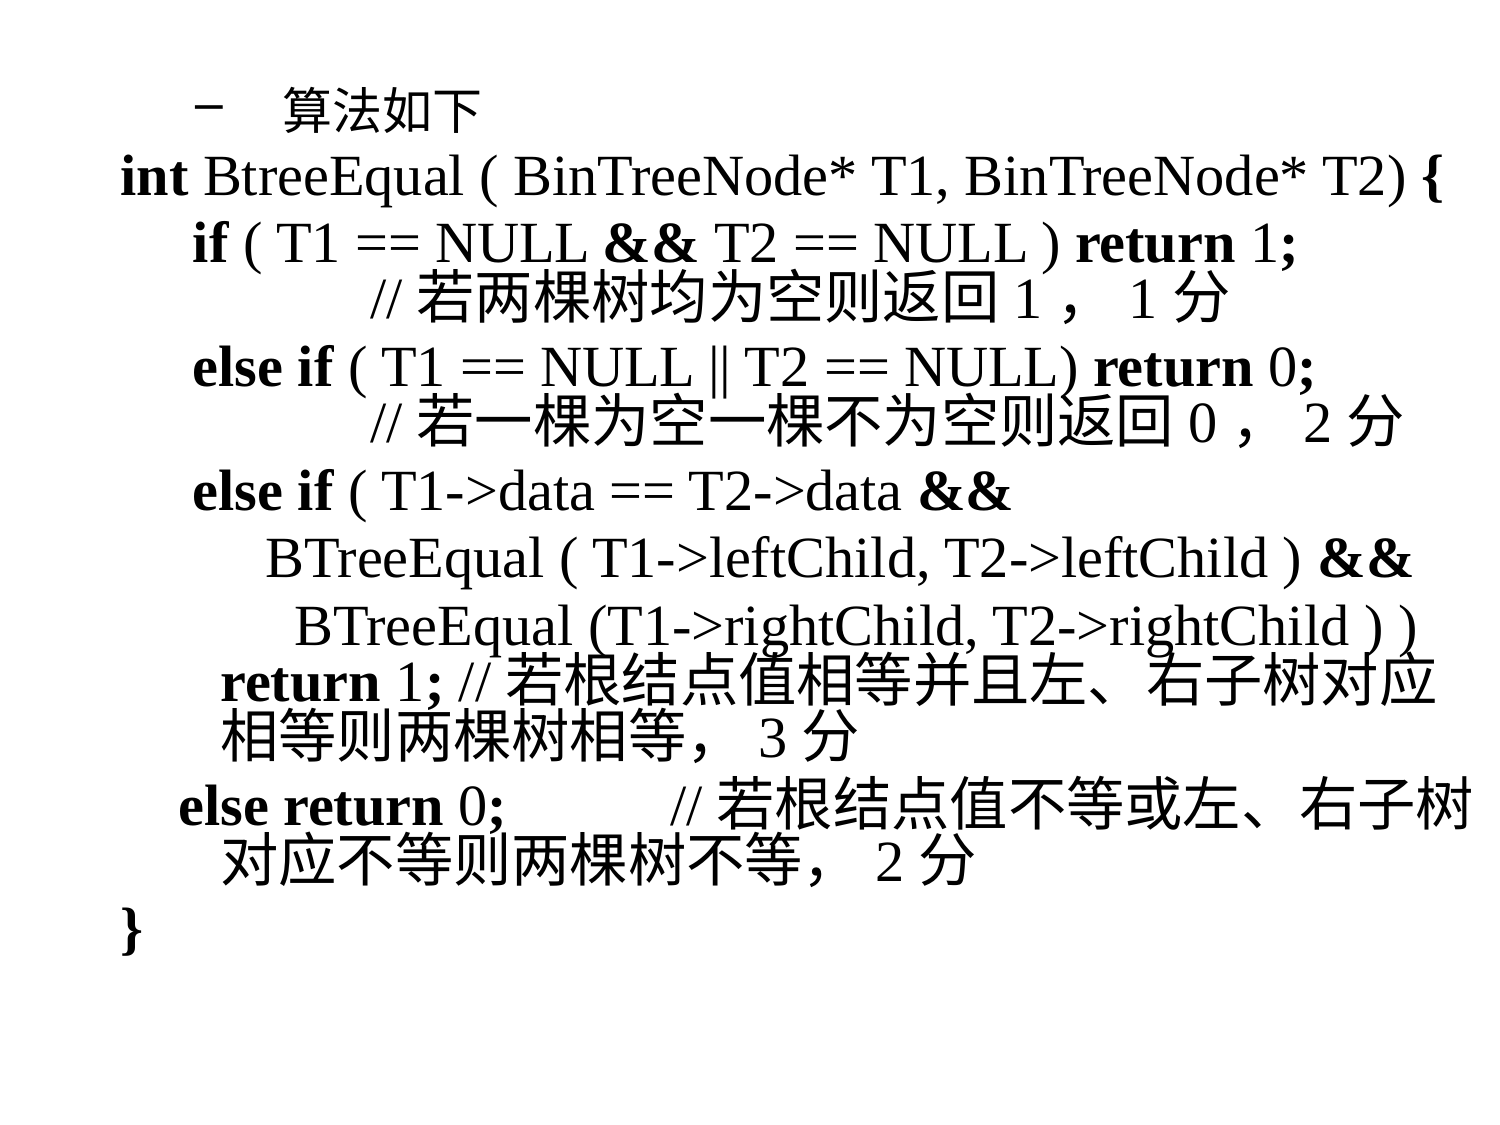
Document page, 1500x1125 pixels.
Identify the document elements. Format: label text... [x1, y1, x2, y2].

list 算法如下 int BtreeEqual ( BinTreeNode* T1, BinTreeNode* T2) { if ( T1 == NULL && T2 == NULL ) return 1; //若两棵树均为空则返回1，1分 else if ( T1 == NULL || T2 == NULL) return 0; //若一棵为空一棵不为空则返回0，2分 else if ( T1->data == T2->data && BTreeEqual ( T1->leftChild, T2->leftChild ) && BTreeEqual (T1->rightChild, T2->rightChild ) ) return 1; //若根结点值相等并且左、右子树对应相等则两棵树相等，3分 else return 0; //若根结点值不等或左、右子树对应不等则两棵树不等，2分 } [105, 83, 1500, 1125]
